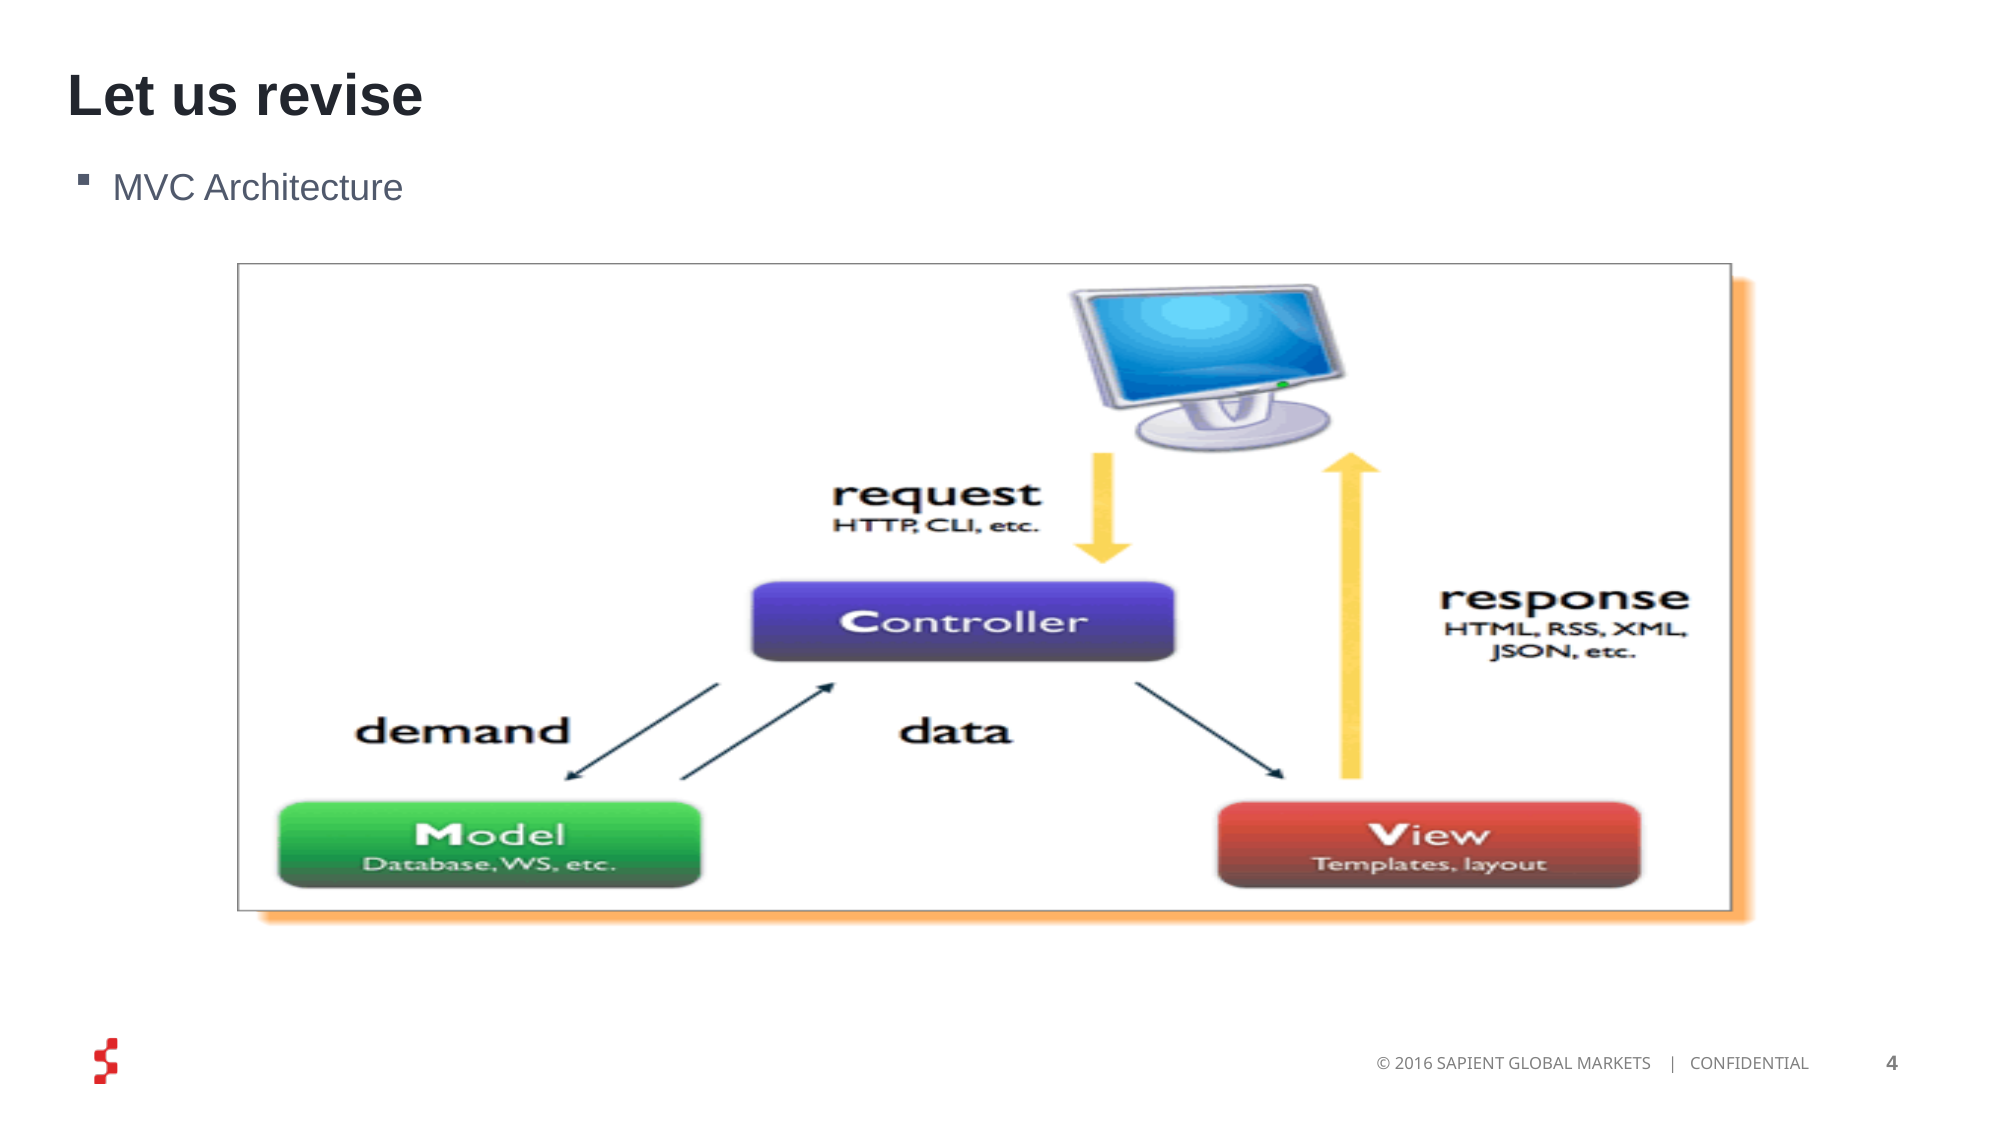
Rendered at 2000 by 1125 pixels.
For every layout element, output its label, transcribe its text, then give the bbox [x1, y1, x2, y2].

list MVC Architecture [75, 162, 1877, 1038]
title Let us revise [67, 50, 1920, 163]
picture [237, 263, 1781, 938]
